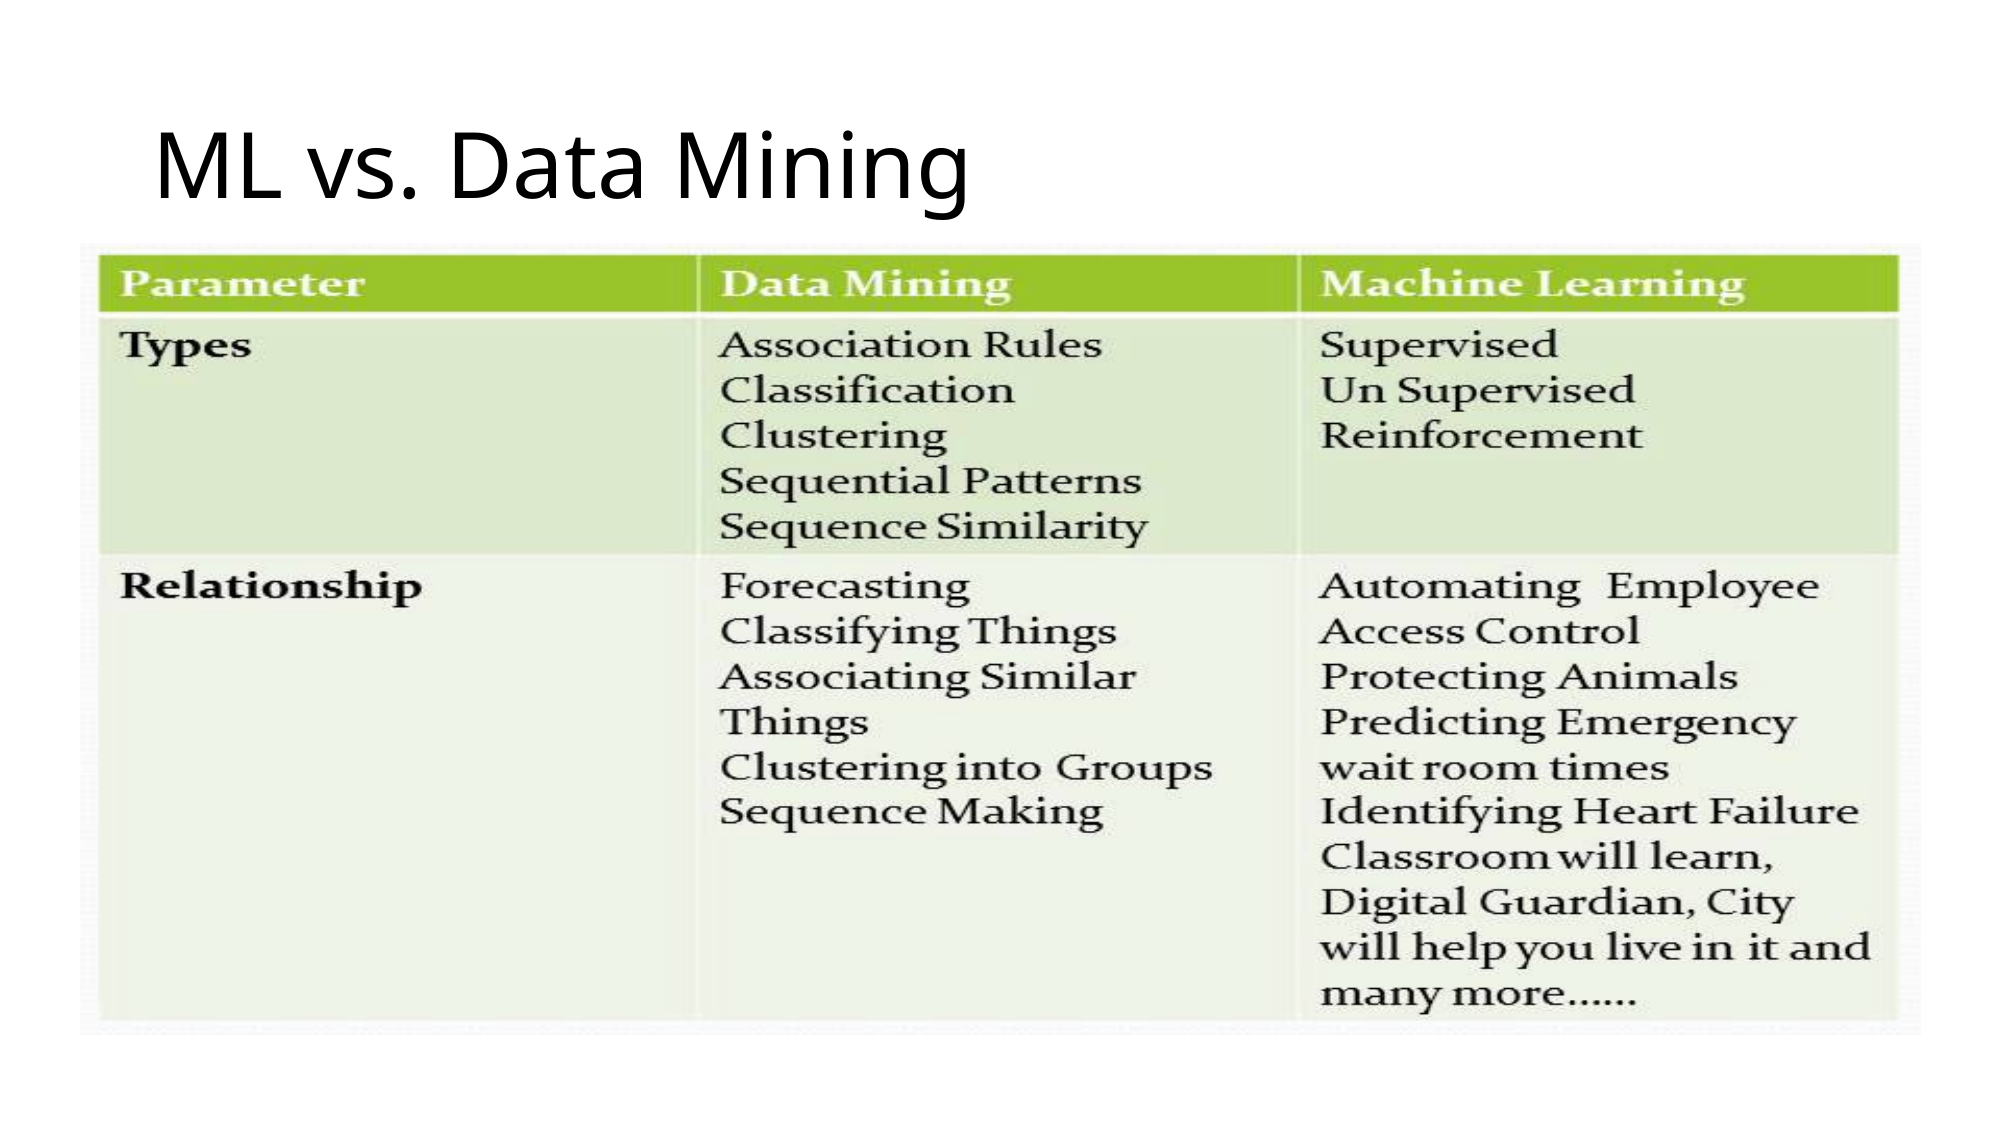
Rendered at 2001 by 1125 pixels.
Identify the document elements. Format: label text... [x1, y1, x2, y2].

title ML vs. Data Mining [137, 59, 1863, 243]
picture [80, 243, 1921, 1035]
